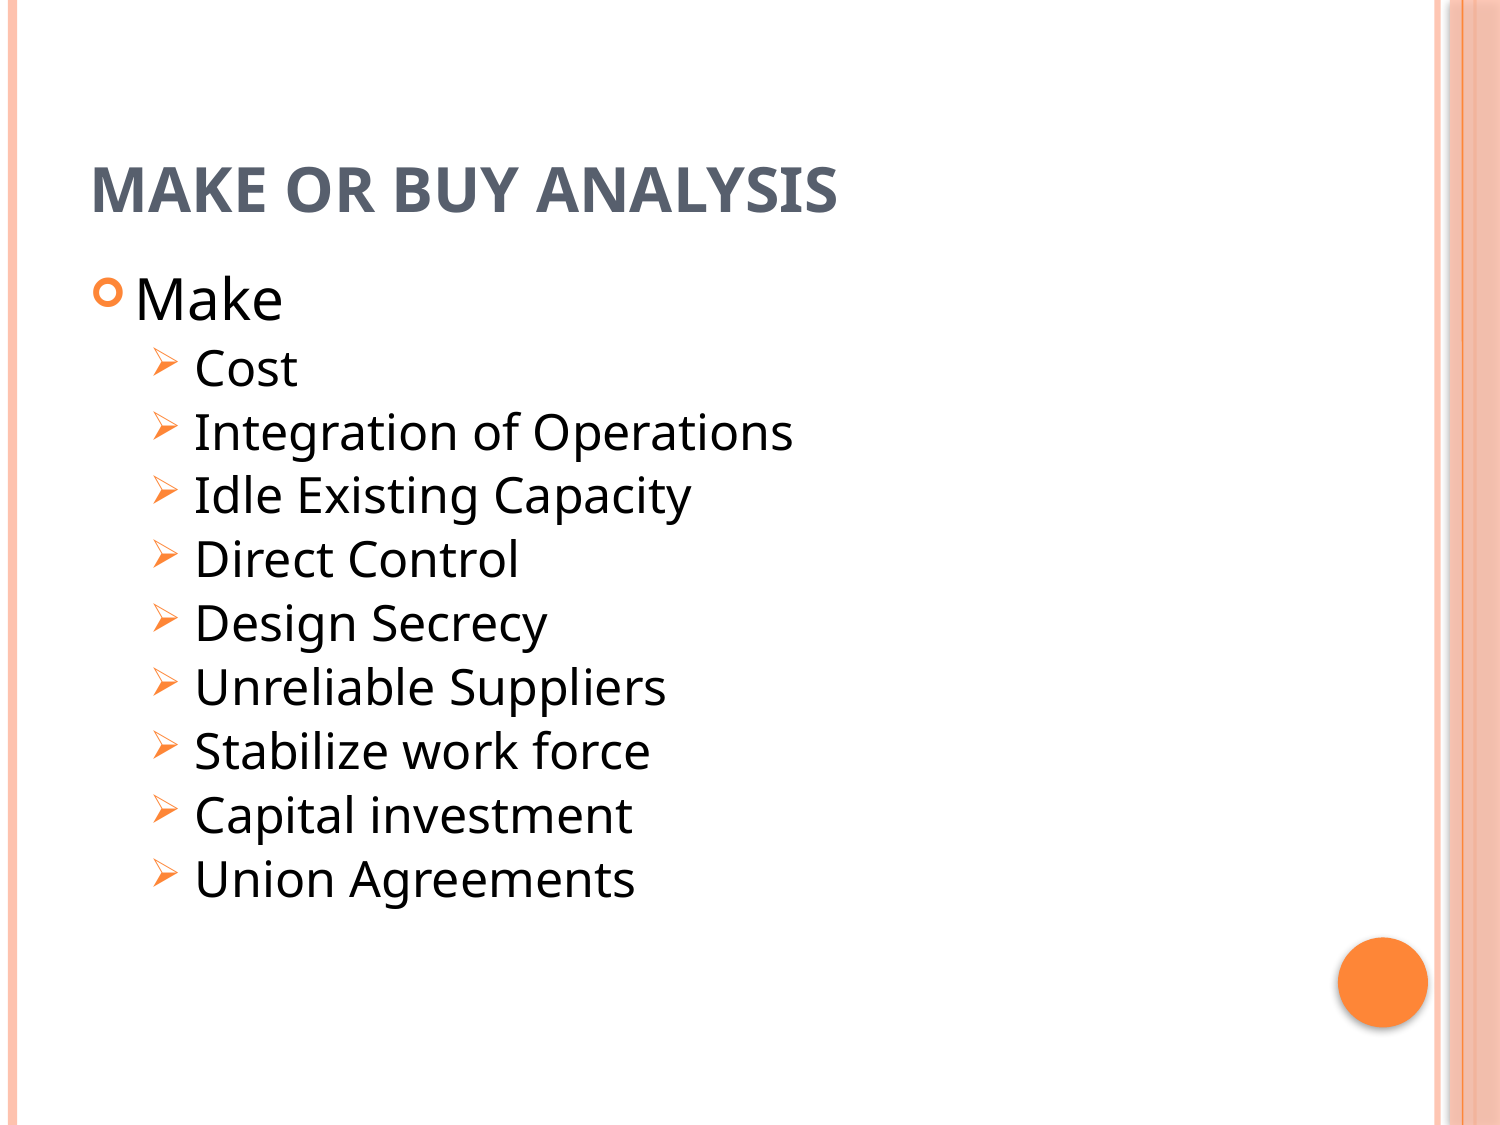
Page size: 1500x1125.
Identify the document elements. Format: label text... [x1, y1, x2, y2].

title Make or Buy Analysis [75, 45, 1300, 233]
list Make Cost Integration of Operations Idle Existing Capacity Direct Control Design Secrecy Unreliable Suppliers Stabilize work force Capital investment Union Agreements [75, 262, 1300, 1062]
